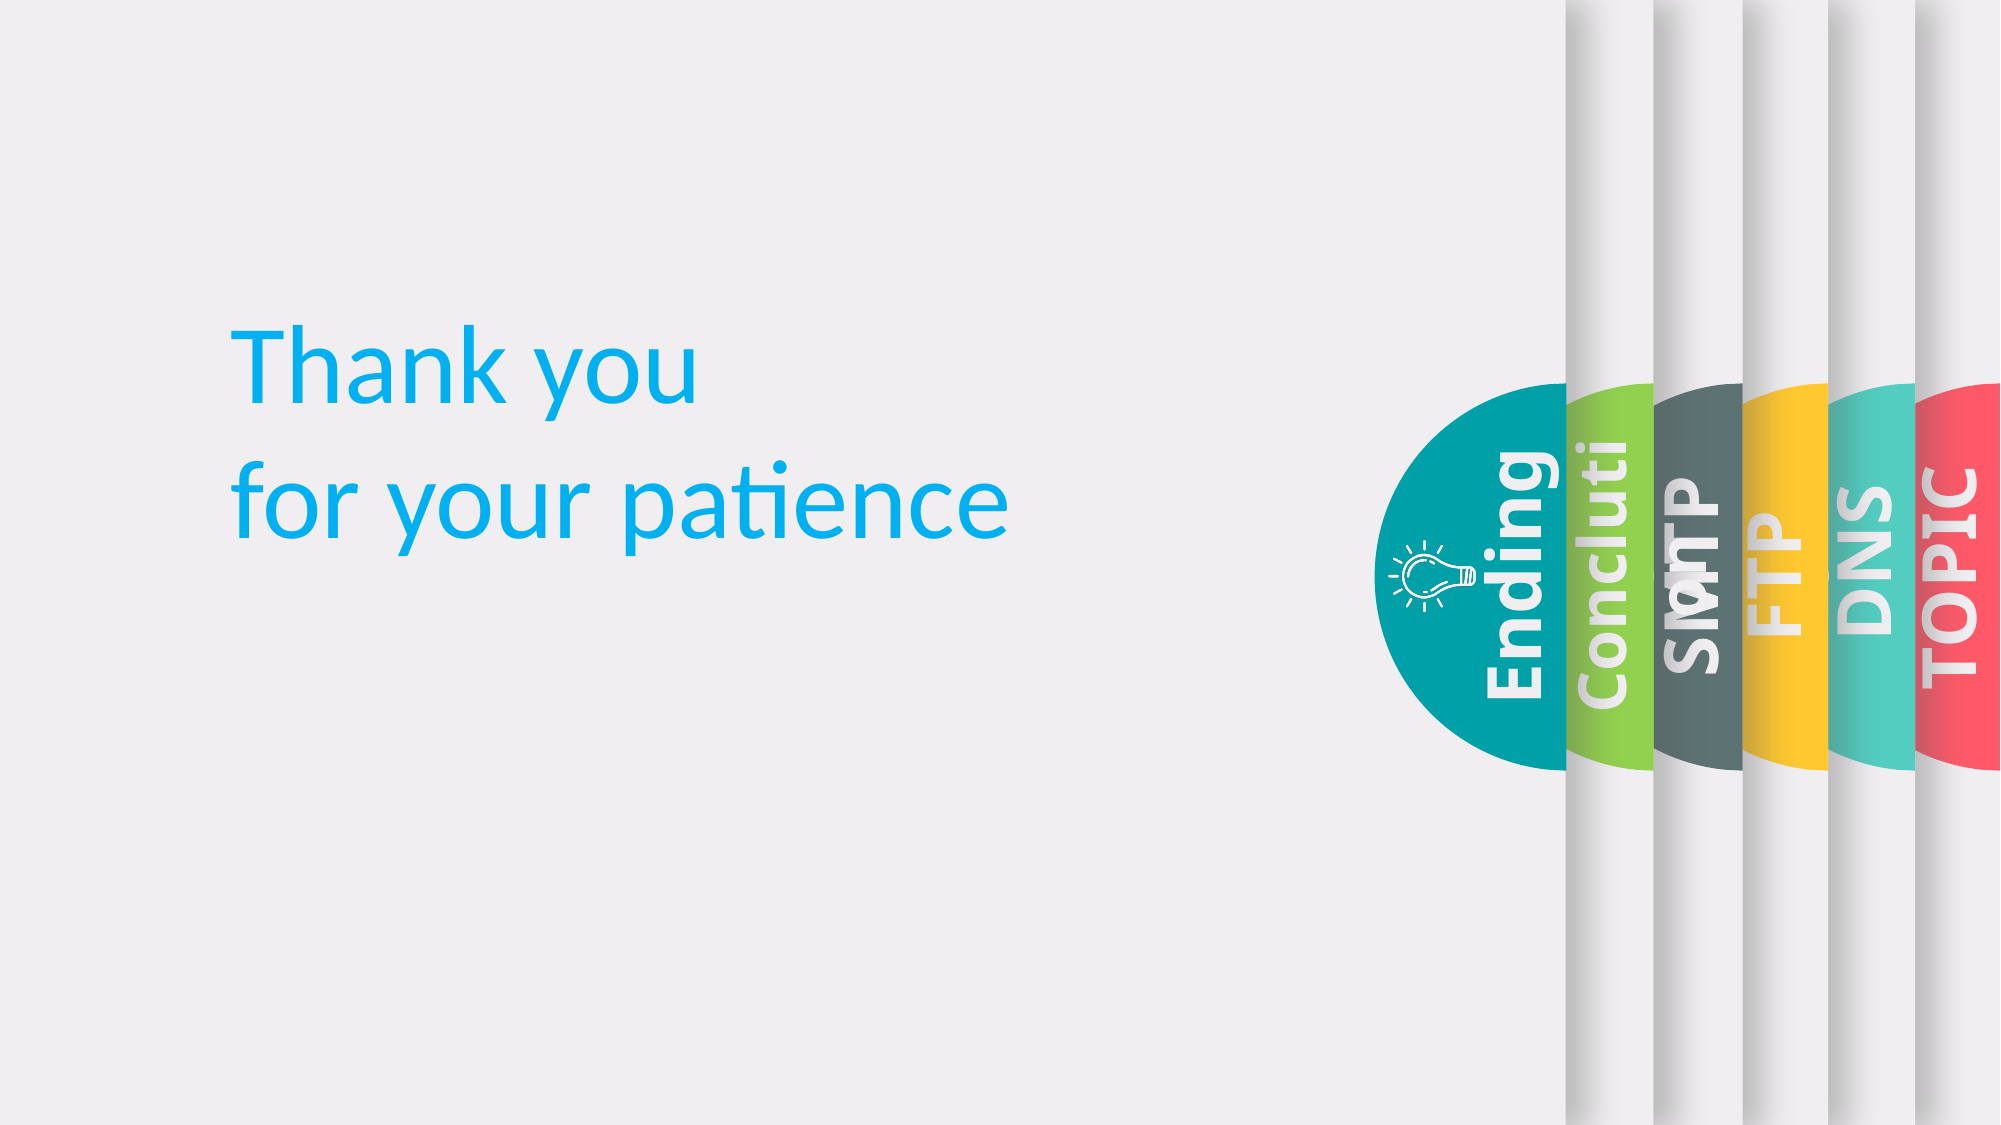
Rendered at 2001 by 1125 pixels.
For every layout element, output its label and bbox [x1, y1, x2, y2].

text_box [0, 0, 1567, 1125]
text_box [1829, 0, 1916, 1125]
text_box [1654, 0, 1743, 1125]
text_box [1743, 0, 1829, 1125]
text_box [1916, 0, 2000, 1125]
text_box [1567, 0, 1654, 1125]
